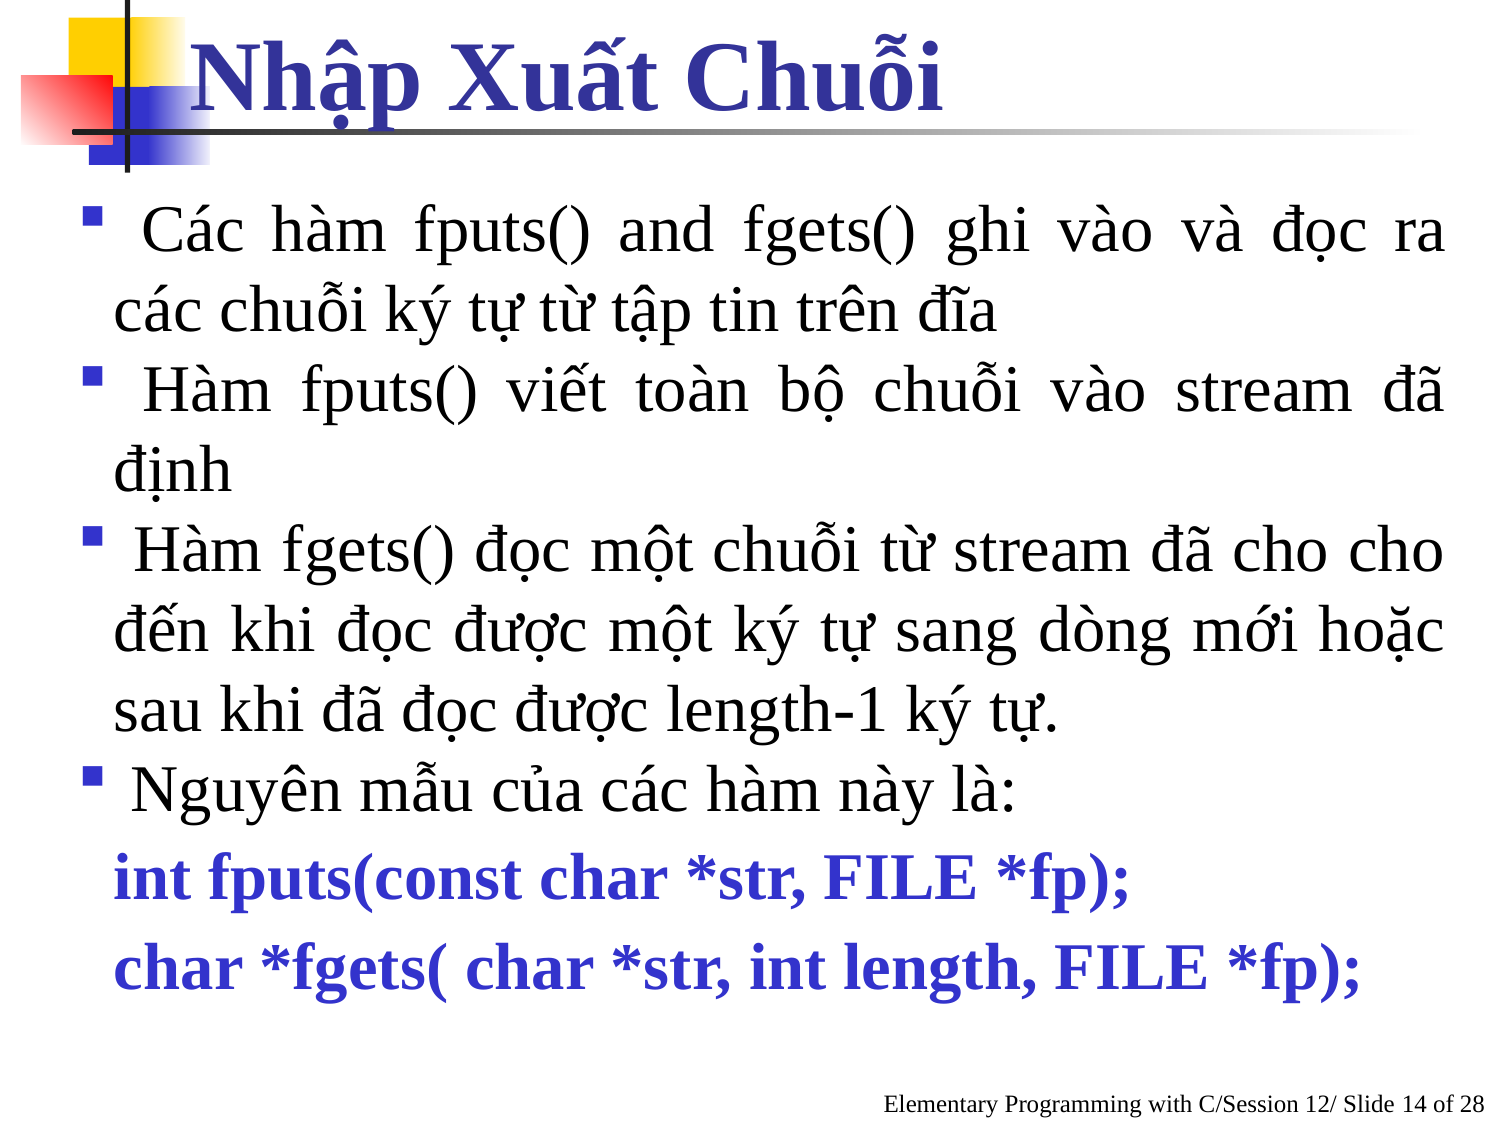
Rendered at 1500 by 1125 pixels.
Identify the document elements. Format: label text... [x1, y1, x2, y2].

footer Elementary Programming with C/Session 12/ Slide 14 of 28 [587, 1050, 1500, 1125]
text_box Các hàm fputs() and fgets() ghi vào và đọc ra các chuỗi ký tự từ tập tin trên đĩa Hàm fputs() viết toàn bộ chuỗi vào stream đã định Hàm fgets() đọc một chuỗi từ stream đã cho cho đến khi đọc được một ký tự sang dòng mới hoặc sau khi đã đọc được length-1 ký tự. Nguyên mẫu của các hàm này là: int fputs(const char *str, FILE *fp); char *fgets( char *str, int length, FILE *fp); [62, 177, 1463, 1012]
text_box Nhập Xuất Chuỗi [174, 2, 1079, 138]
